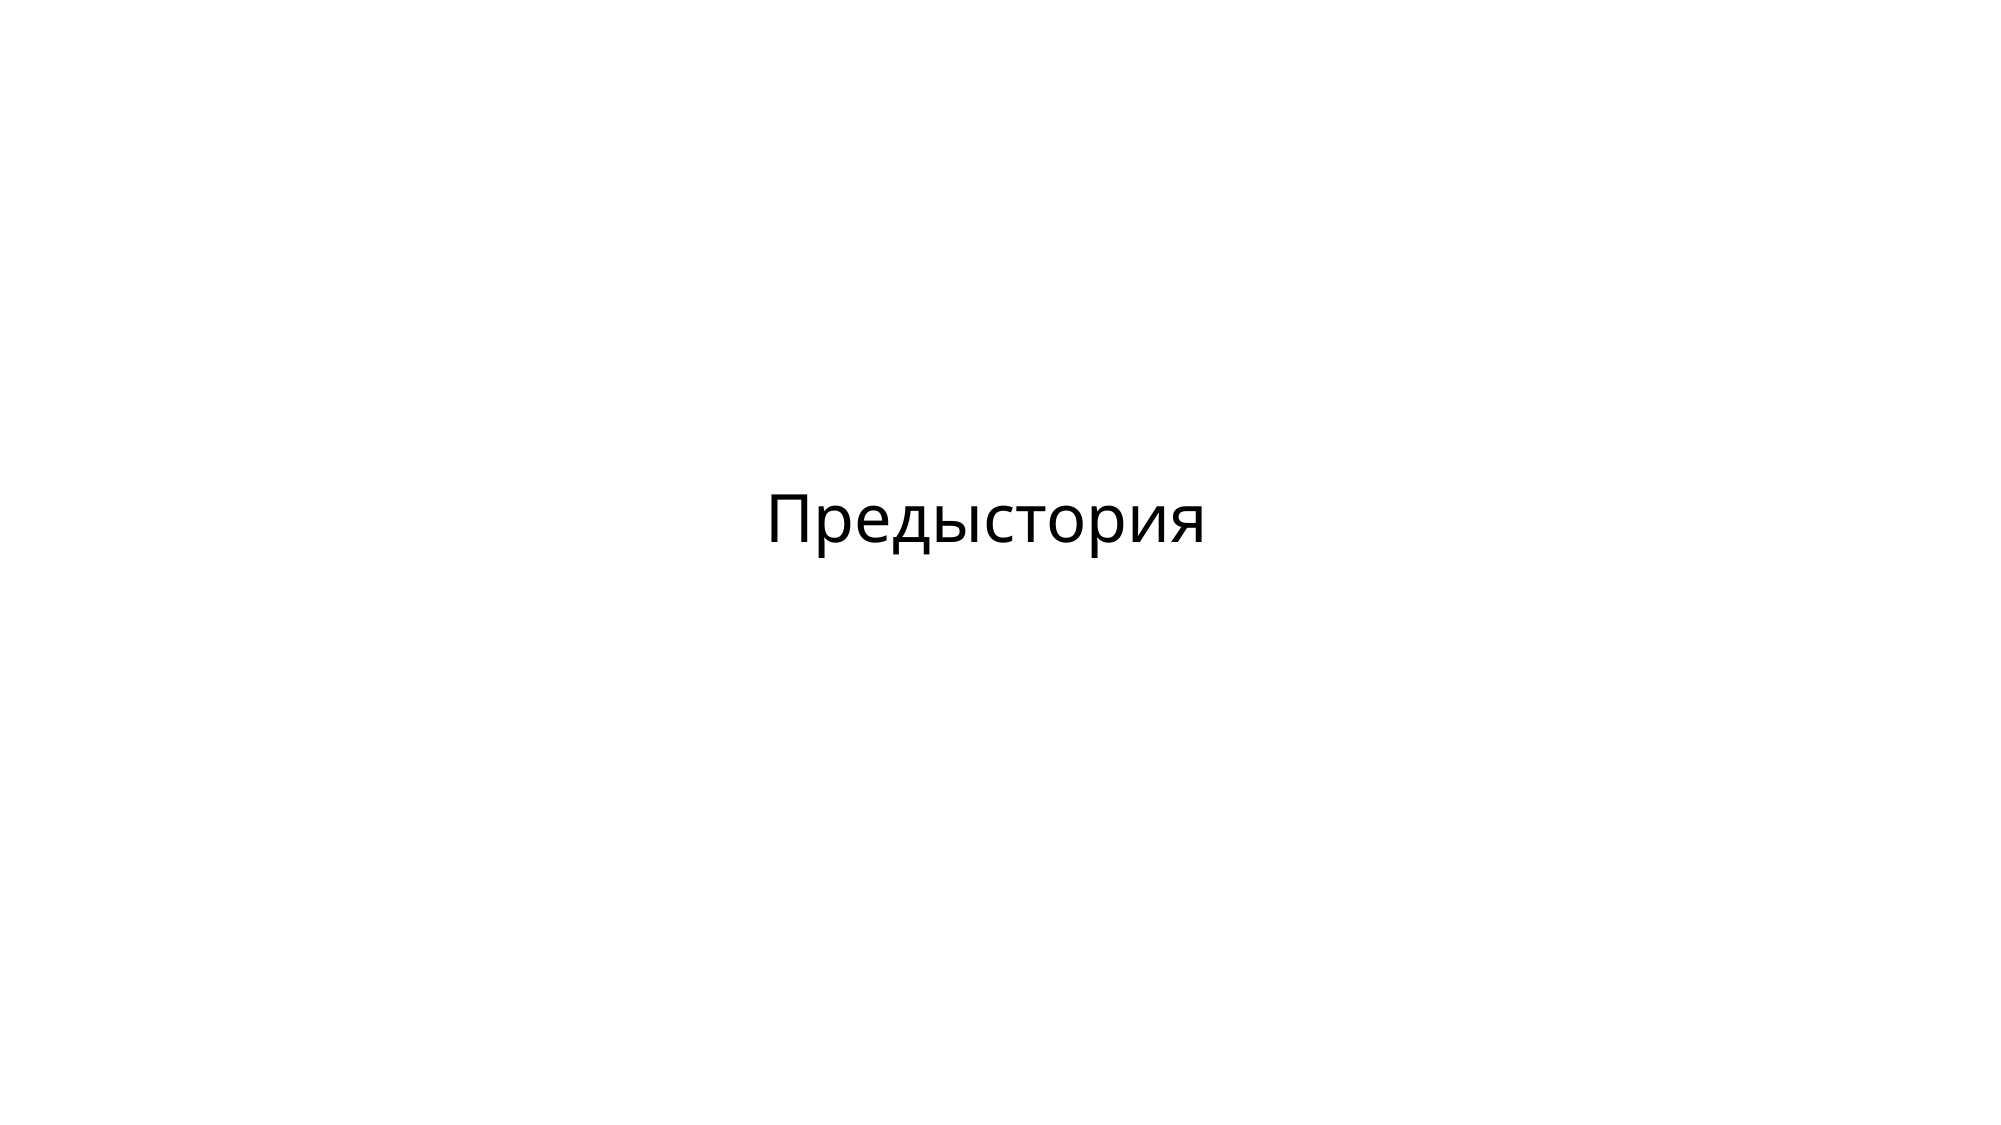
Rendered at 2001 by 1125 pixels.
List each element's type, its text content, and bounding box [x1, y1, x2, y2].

title Предыстория [49, 301, 1924, 565]
